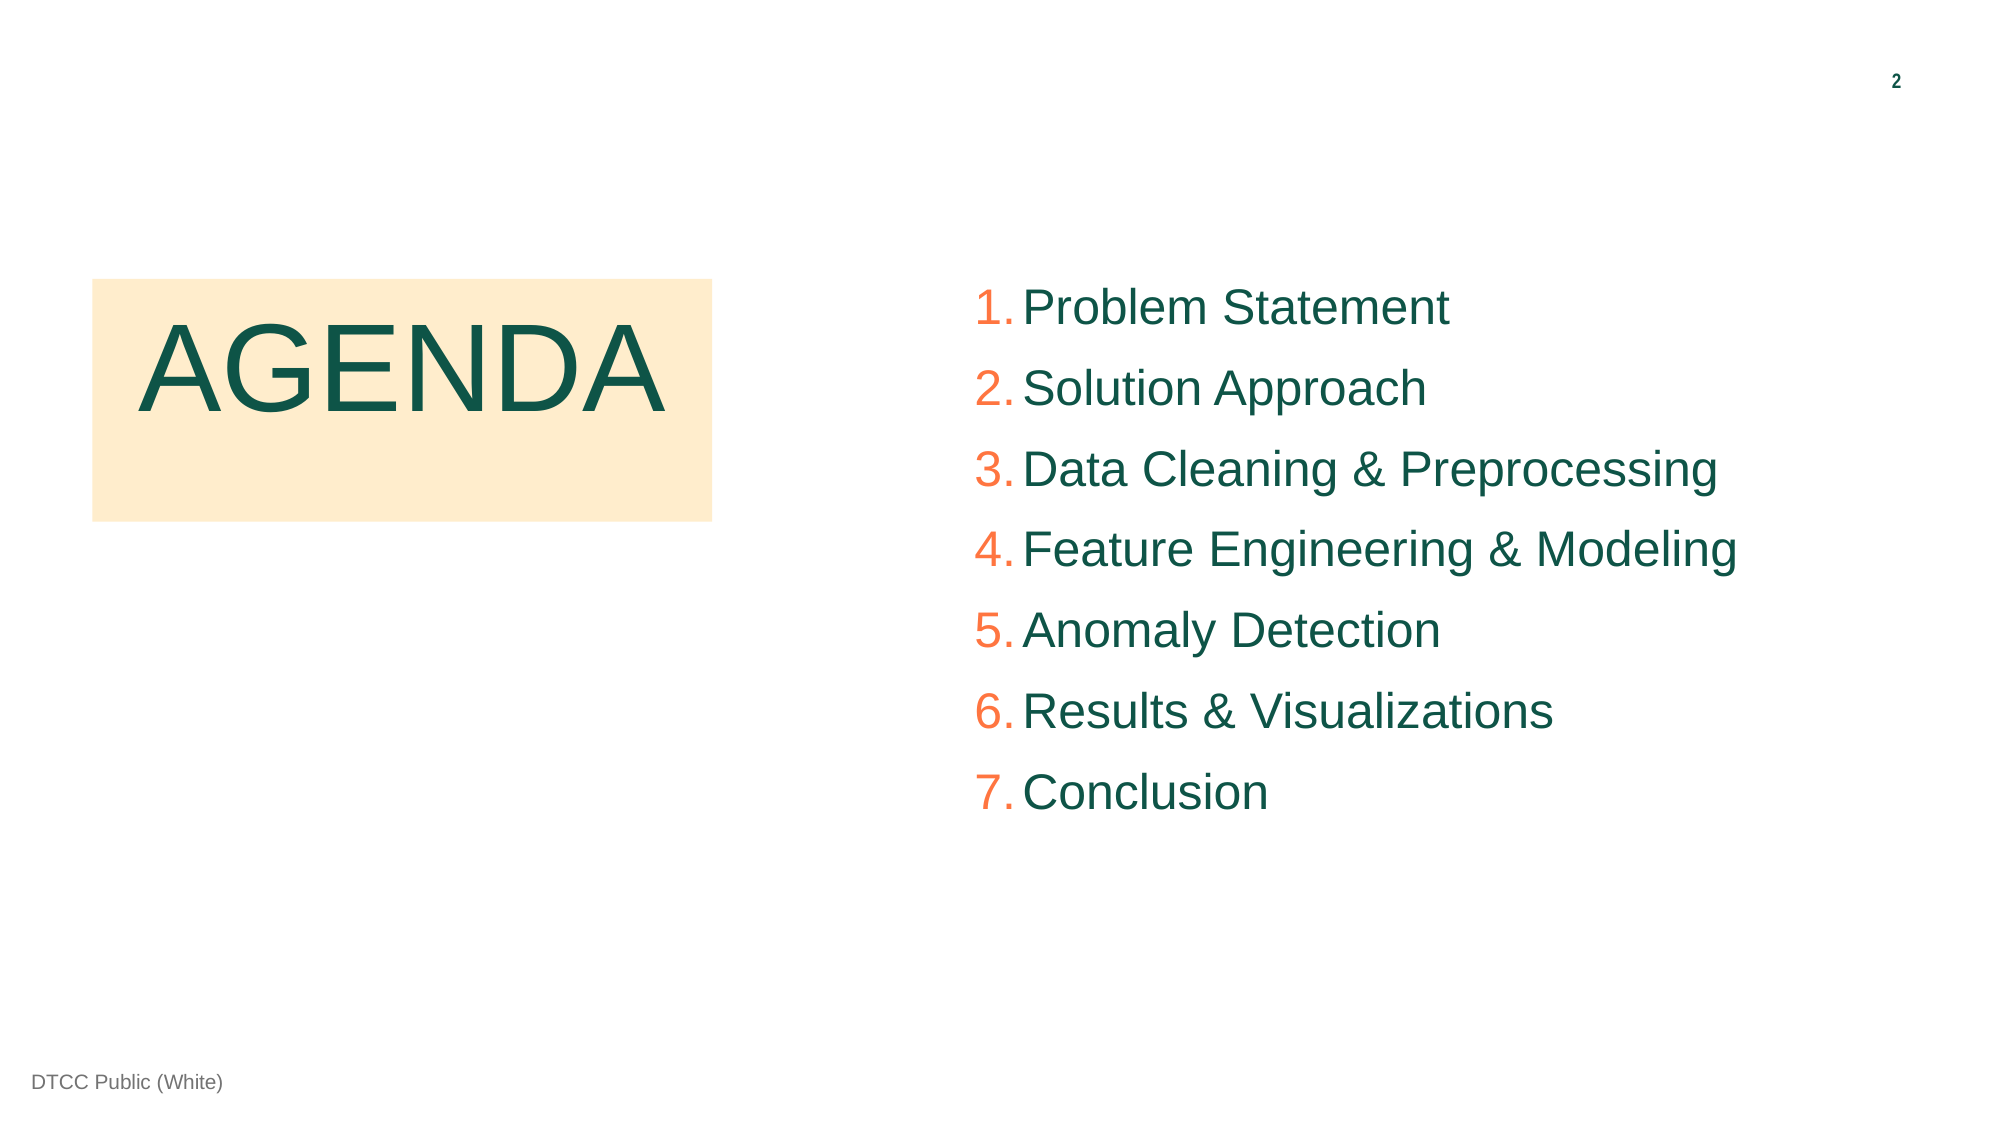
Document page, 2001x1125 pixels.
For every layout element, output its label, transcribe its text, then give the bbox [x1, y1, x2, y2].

text_box Problem Statement Solution Approach Data Cleaning & Preprocessing Feature Engineering & Modeling Anomaly Detection Results & Visualizations Conclusion [959, 266, 1787, 731]
text_box AGENDA [92, 278, 713, 522]
